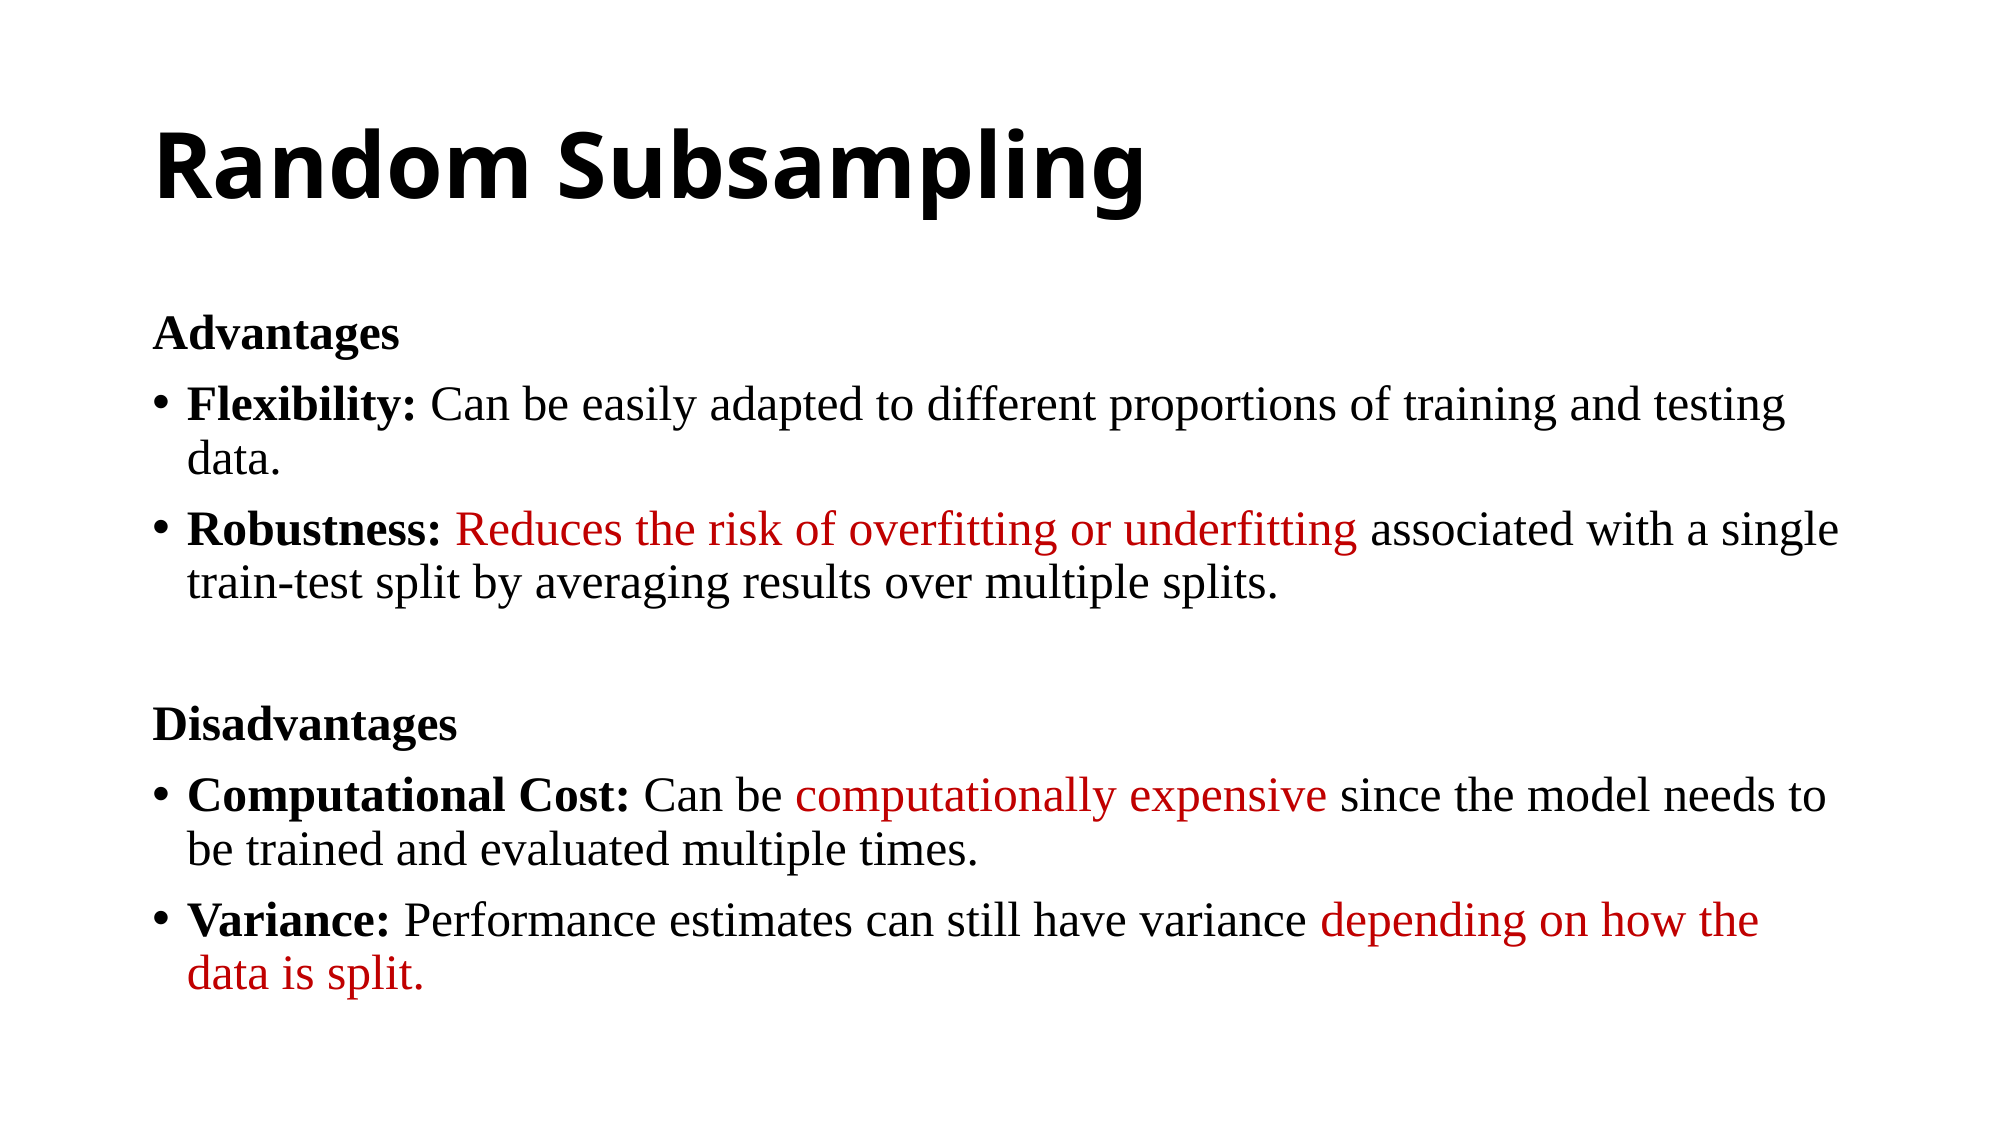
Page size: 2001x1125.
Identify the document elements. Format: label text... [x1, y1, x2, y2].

list Advantages Flexibility: Can be easily adapted to different proportions of training and testing data. Robustness: Reduces the risk of overfitting or underfitting associated with a single train-test split by averaging results over multiple splits. Disadvantages Computational Cost: Can be computationally expensive since the model needs to be trained and evaluated multiple times. Variance: Performance estimates can still have variance depending on how the data is split. [137, 299, 1863, 1014]
title Random Subsampling [137, 59, 1863, 278]
